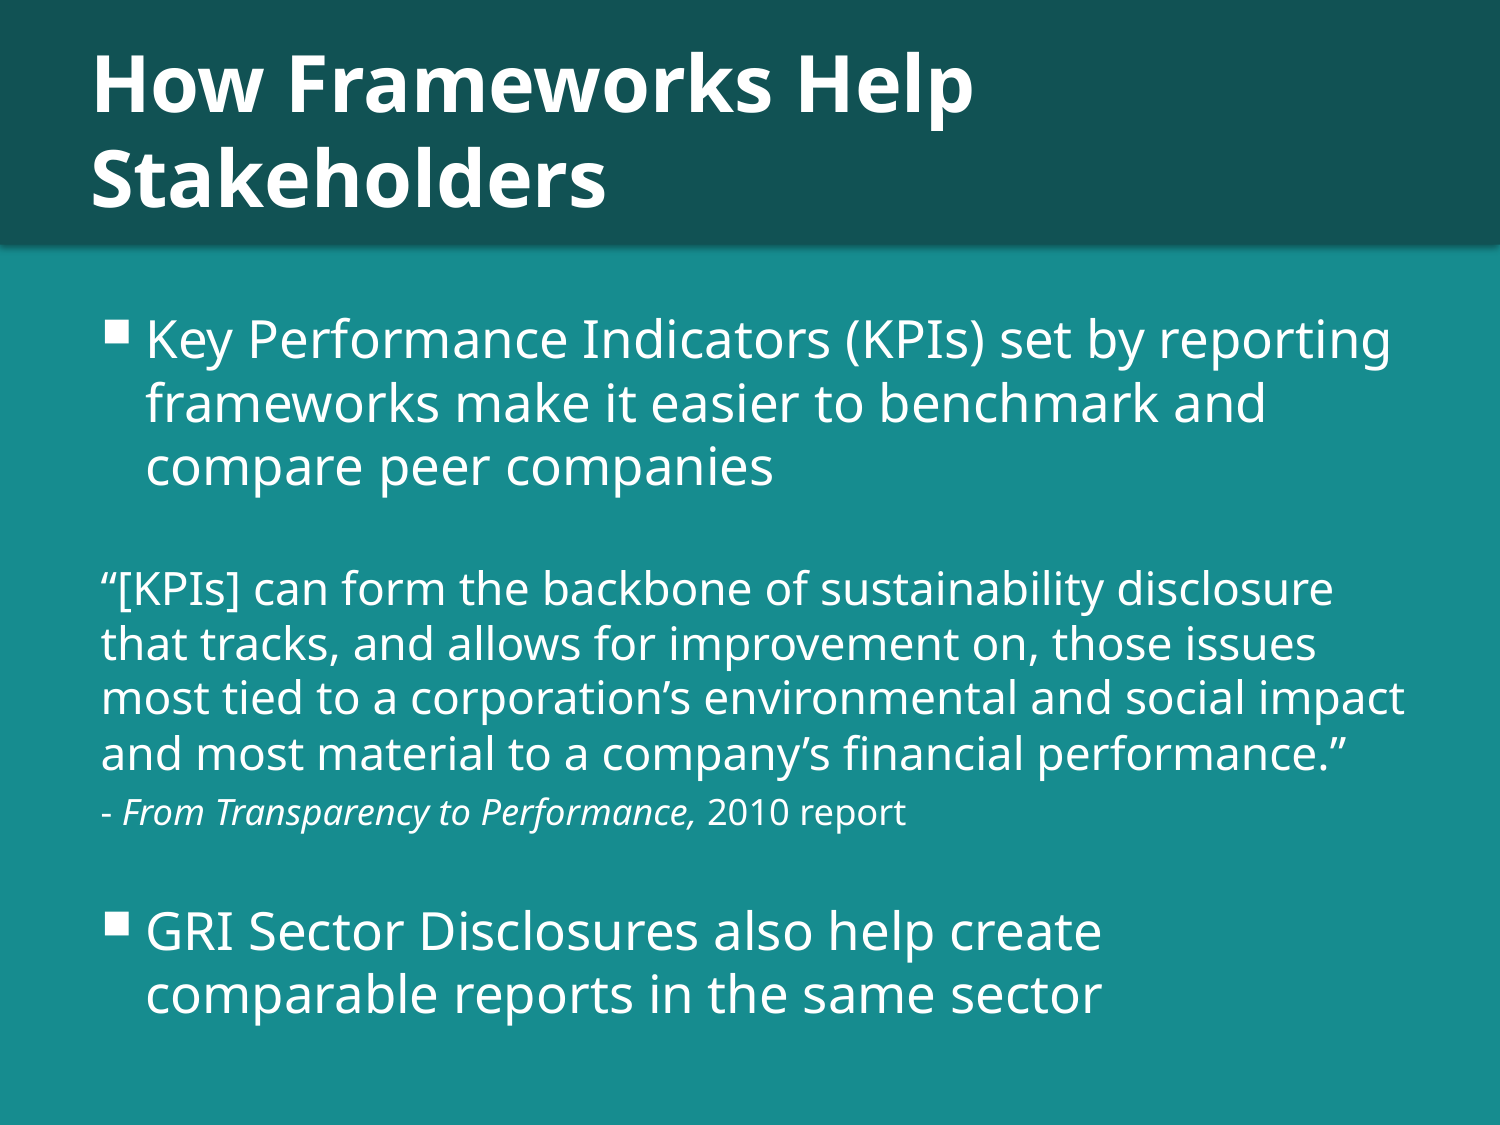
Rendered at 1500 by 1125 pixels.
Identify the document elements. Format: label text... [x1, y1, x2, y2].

title How Frameworks Help Stakeholders [75, 25, 1425, 231]
list Key Performance Indicators (KPIs) set by reporting frameworks make it easier to benchmark and compare peer companies “[KPIs] can form the backbone of sustainability disclosure that tracks, and allows for improvement on, those issues most tied to a corporation’s environmental and social impact and most material to a company’s financial performance.” - From Transparency to Performance, 2010 report GRI Sector Disclosures also help create comparable reports in the same sector [75, 291, 1425, 1050]
